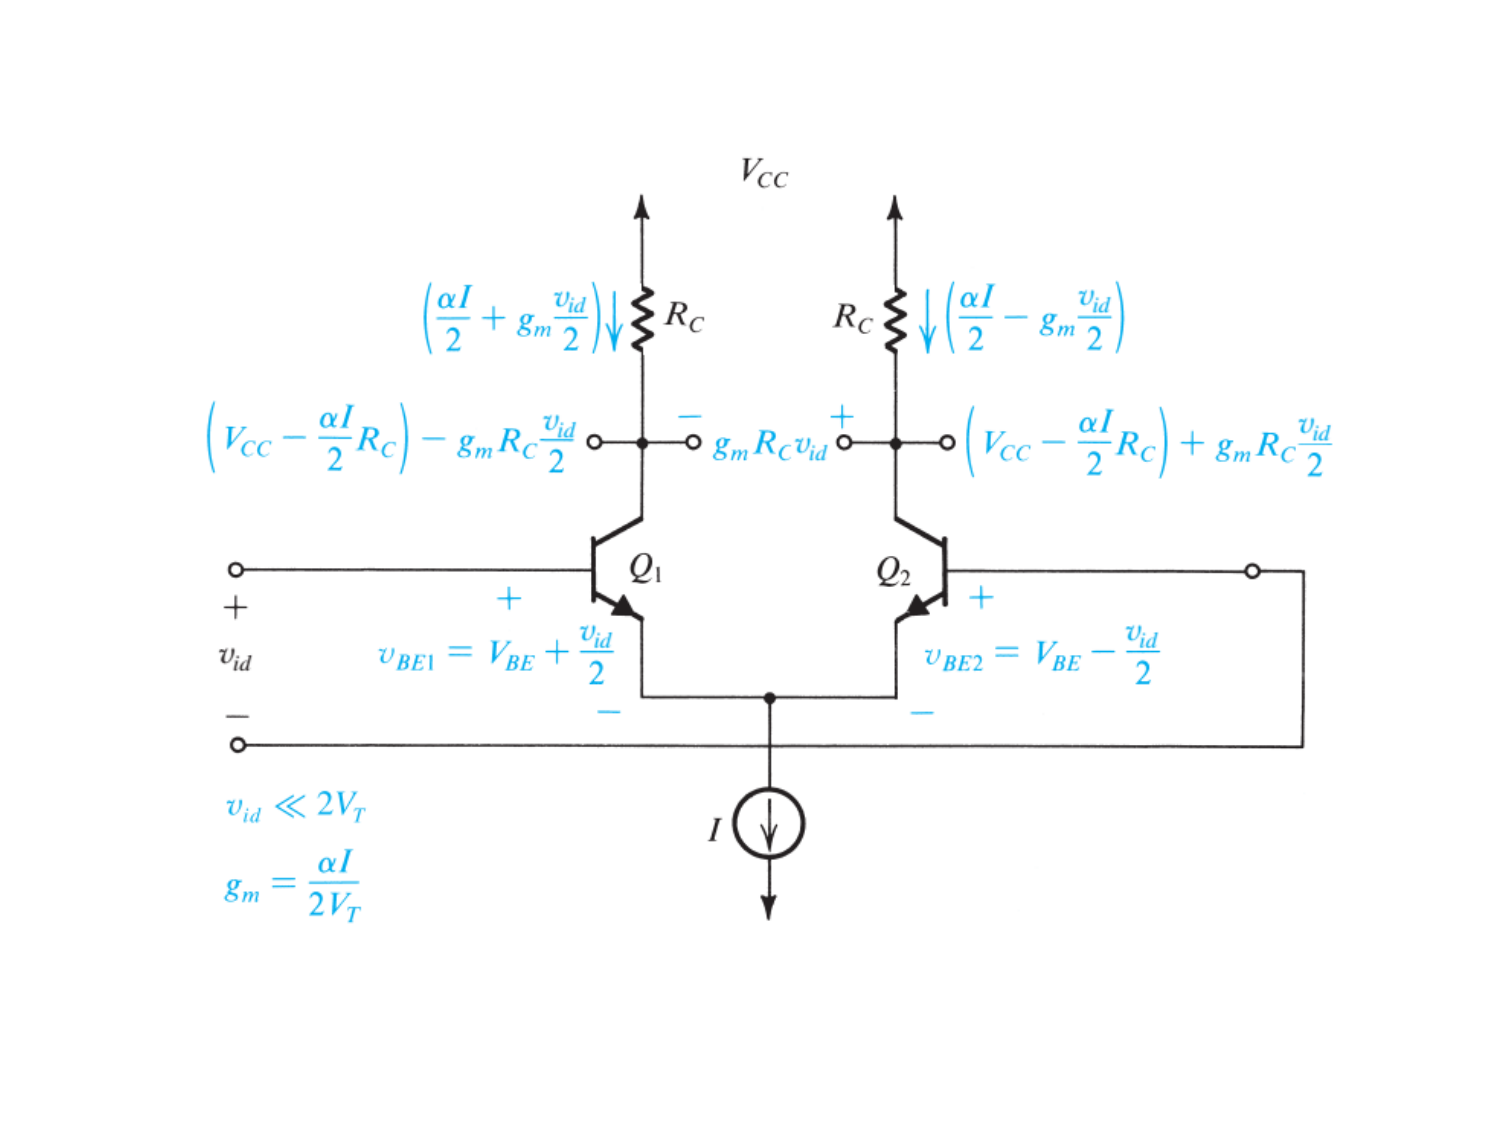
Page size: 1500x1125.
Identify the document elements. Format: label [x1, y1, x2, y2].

picture [191, 147, 1360, 934]
